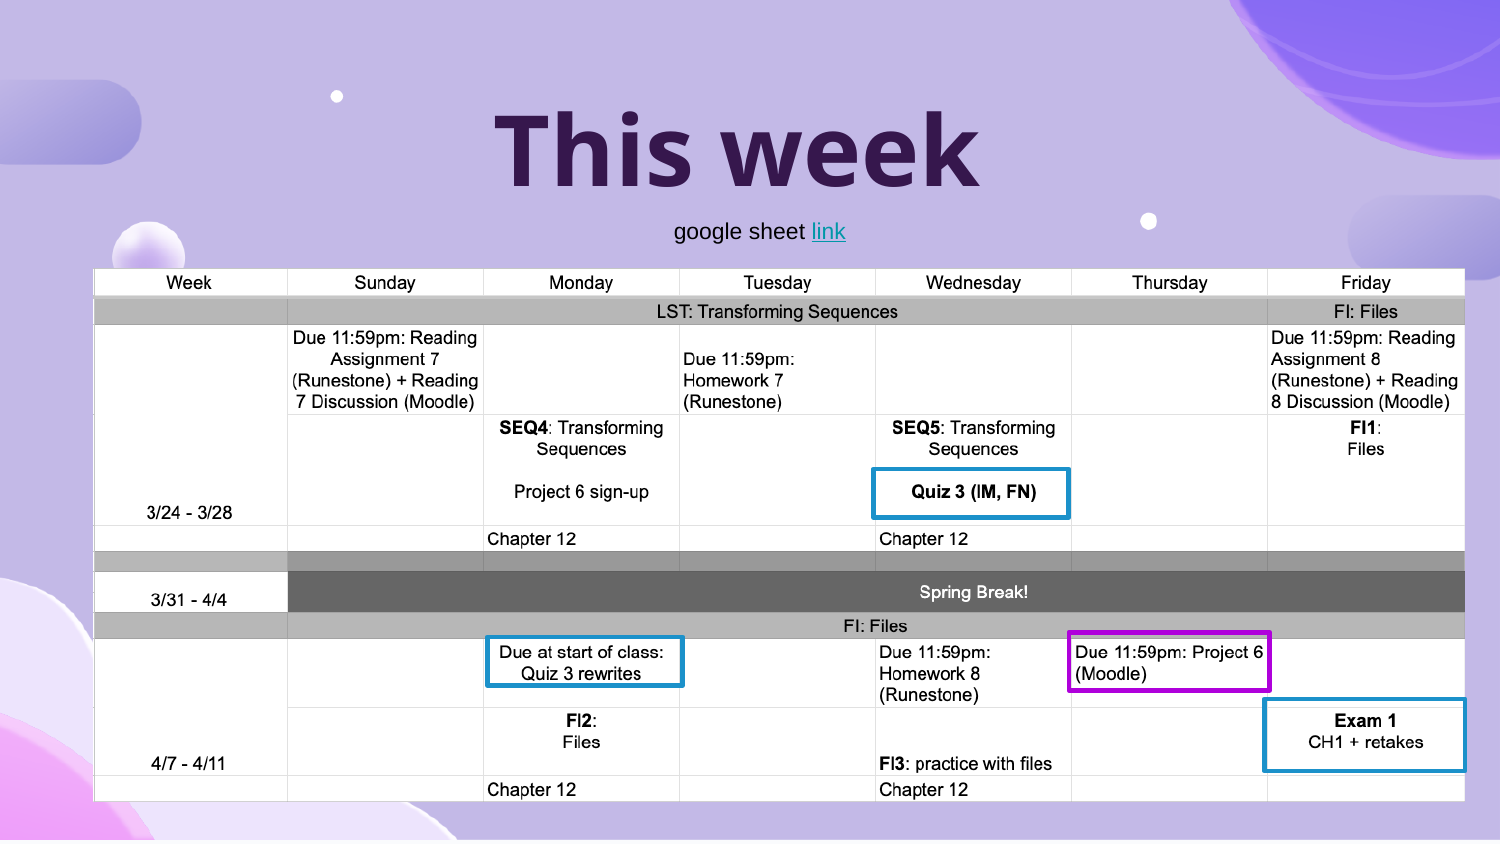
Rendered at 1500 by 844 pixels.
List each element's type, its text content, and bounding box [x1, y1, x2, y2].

picture [0, 0, 1500, 844]
title This week [51, 84, 1449, 223]
text_box google sheet link [174, 202, 1346, 258]
